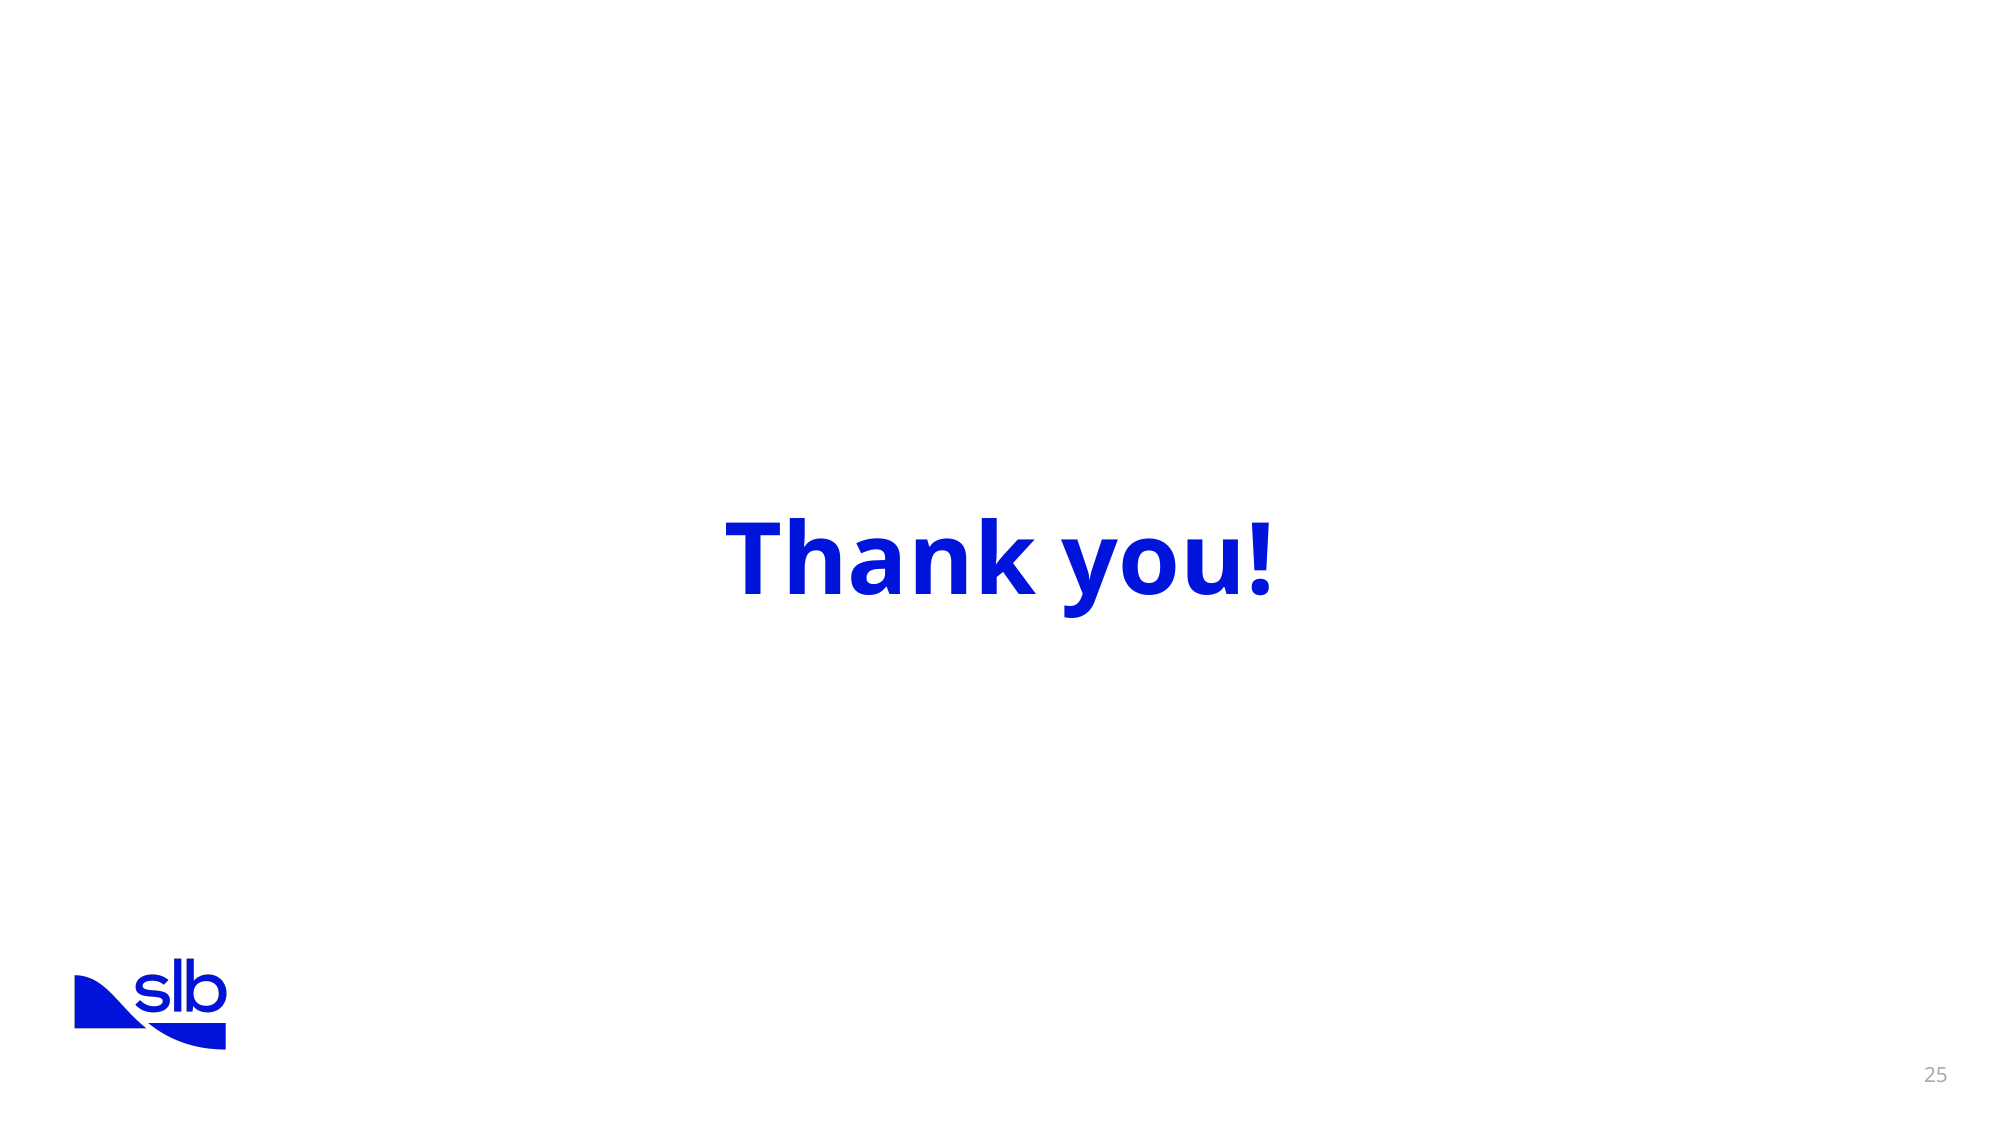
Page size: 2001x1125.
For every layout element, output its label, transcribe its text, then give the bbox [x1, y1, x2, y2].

title Thank you! [508, 259, 1492, 866]
picture [48, 932, 253, 1076]
slide_number 25 [1835, 1051, 1948, 1090]
